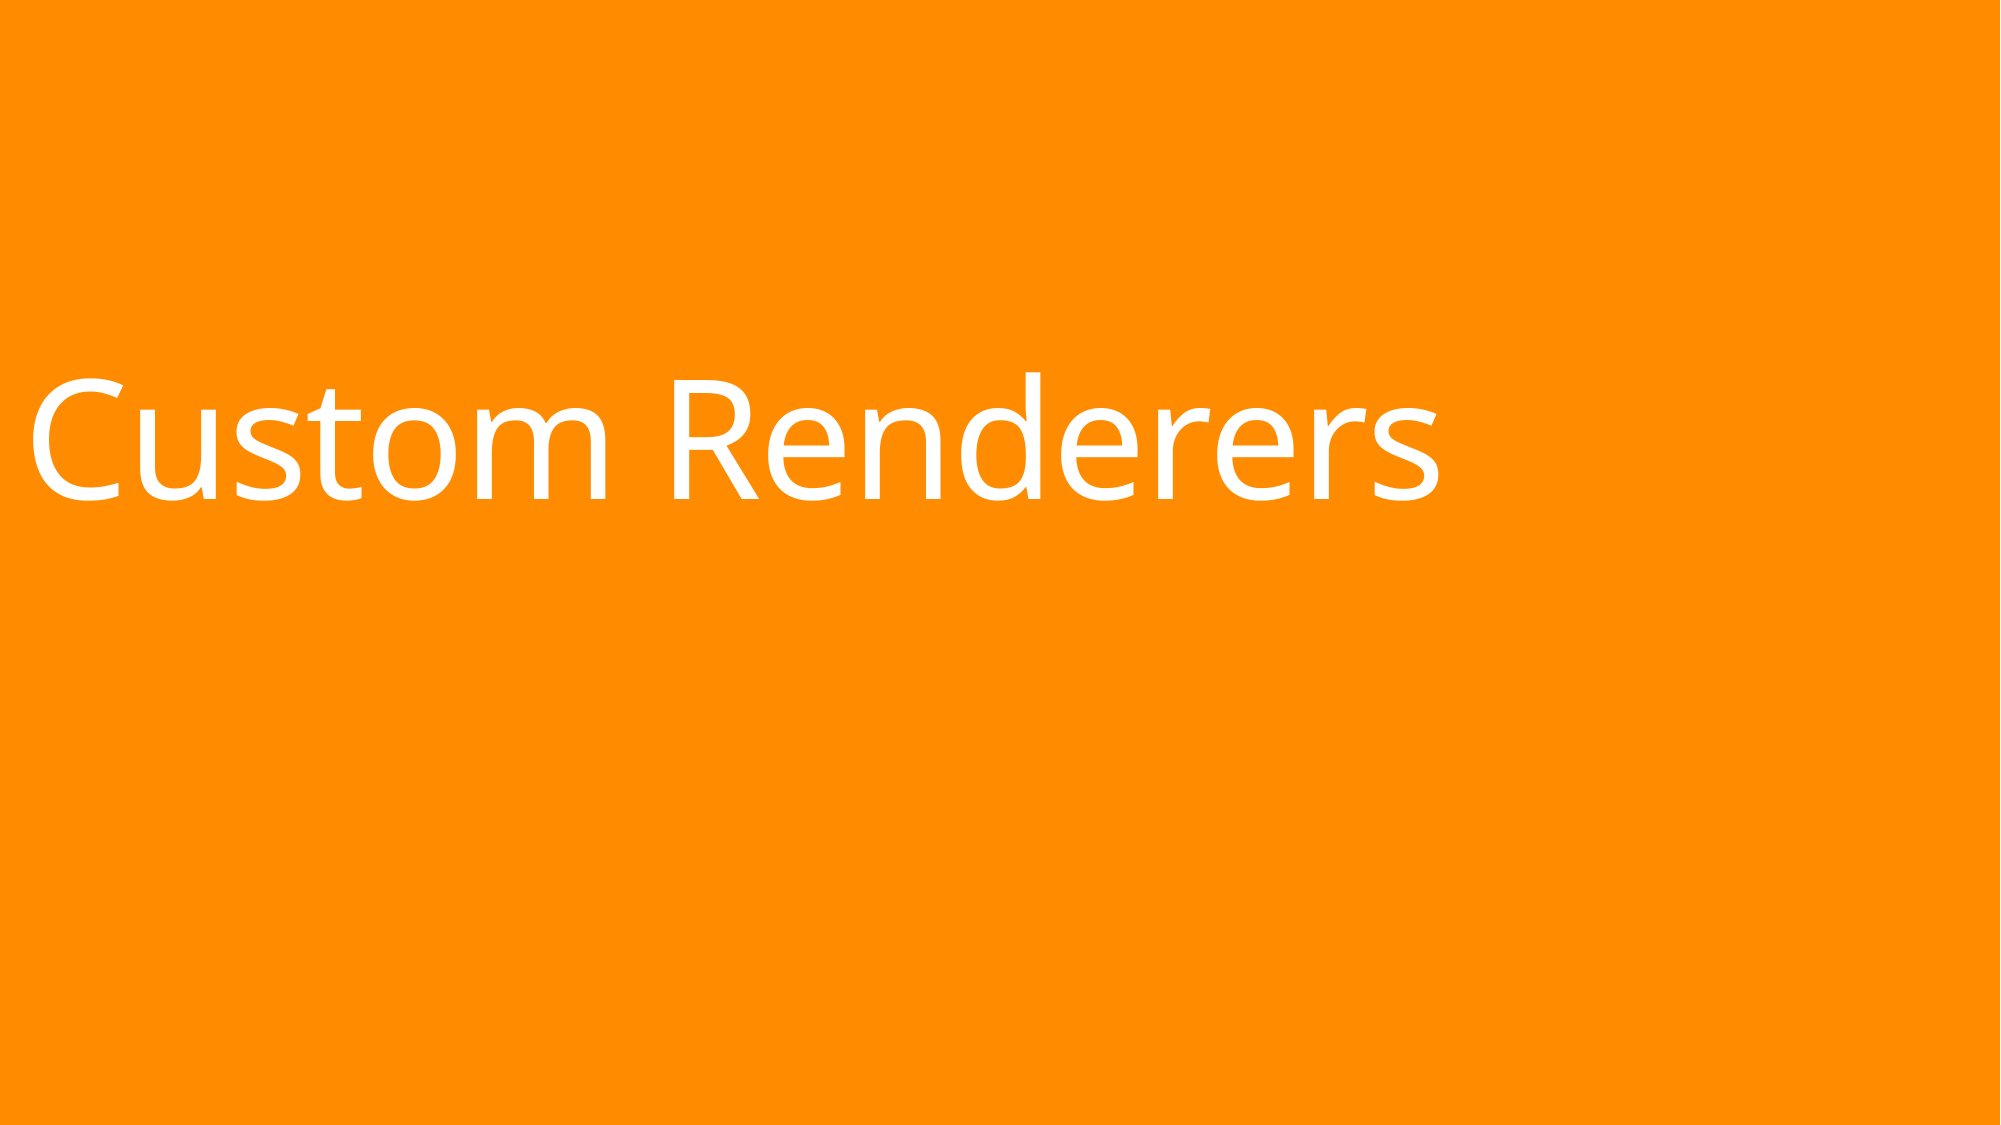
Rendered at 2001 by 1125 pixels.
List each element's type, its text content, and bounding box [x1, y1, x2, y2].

title Custom Renderers [0, 340, 1912, 636]
